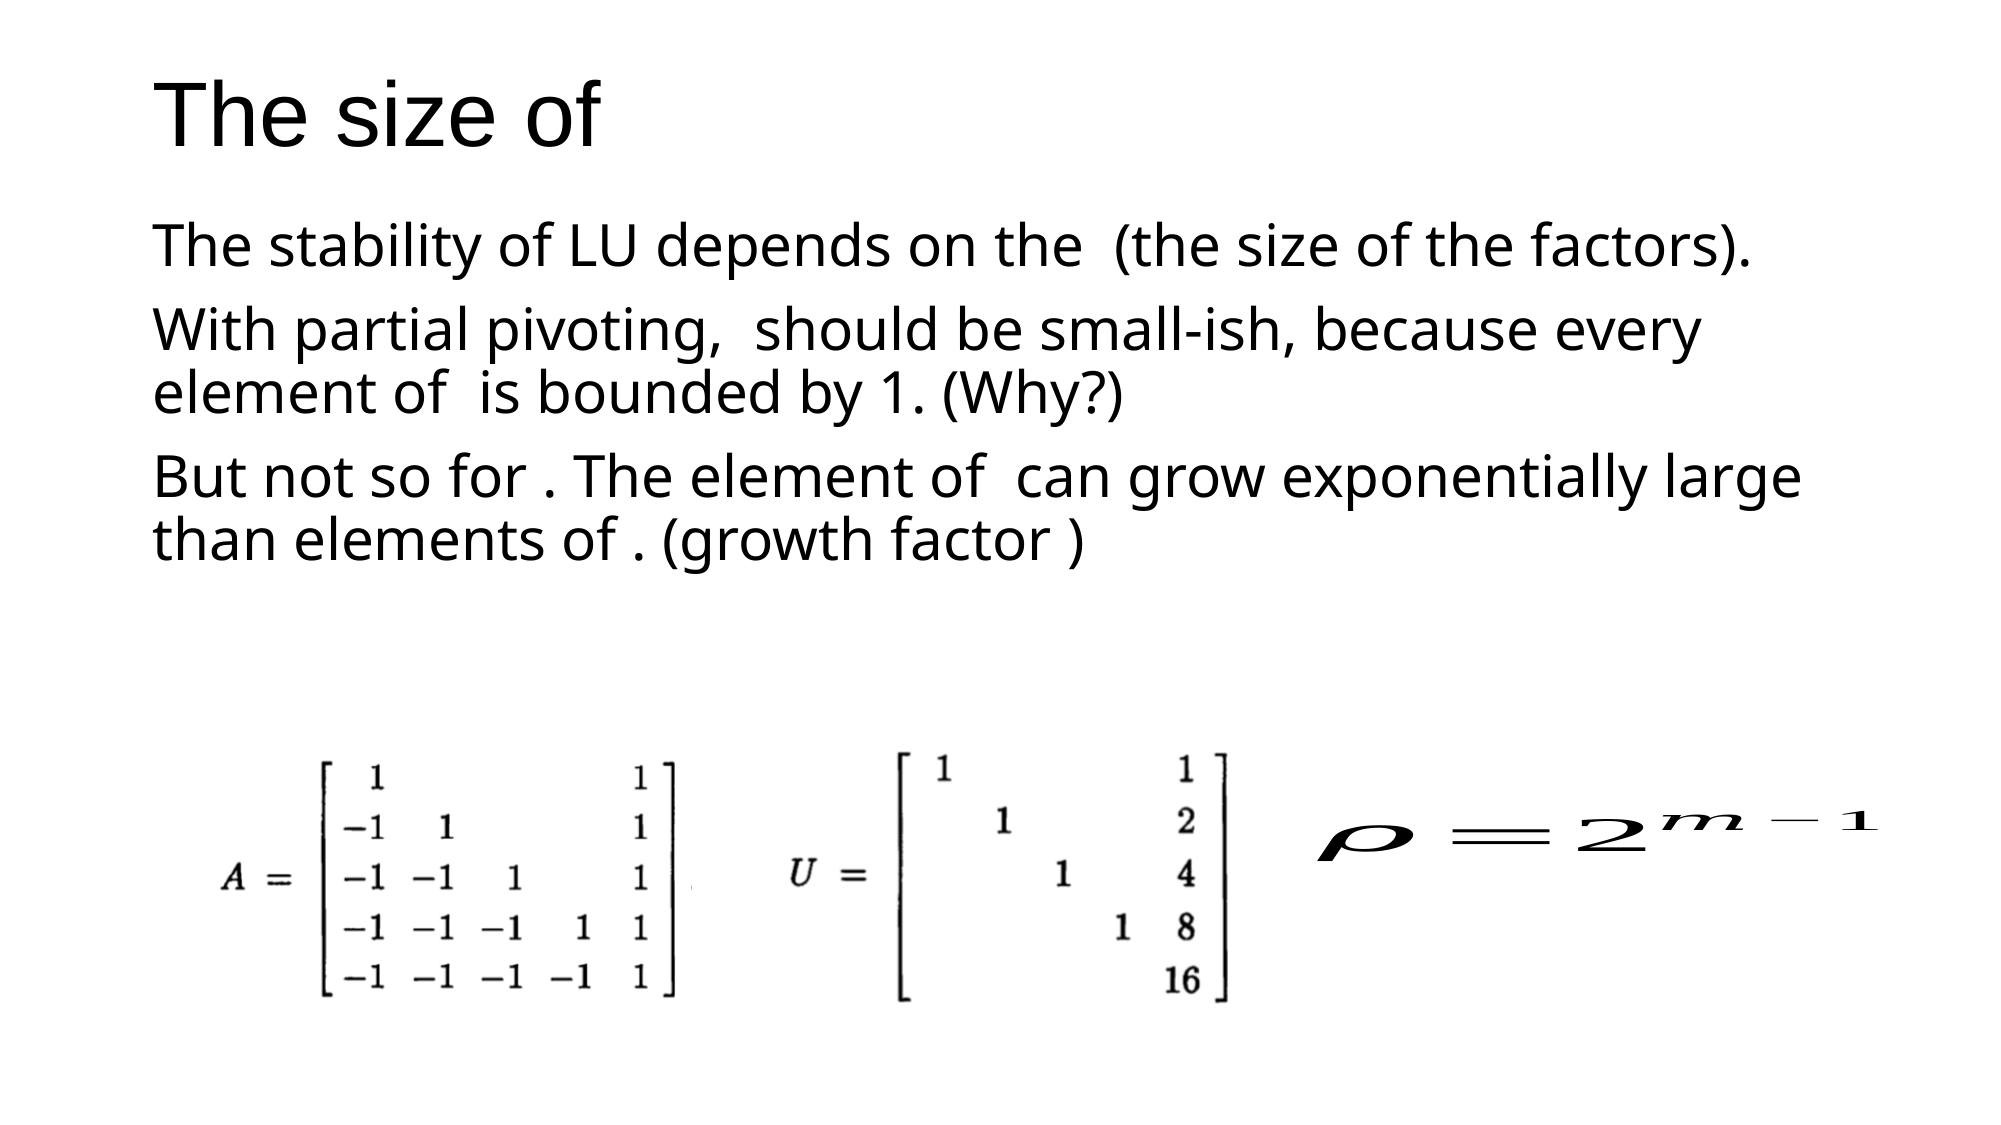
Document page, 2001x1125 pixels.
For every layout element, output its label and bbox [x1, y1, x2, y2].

picture [758, 730, 1242, 1014]
picture [189, 730, 692, 1001]
